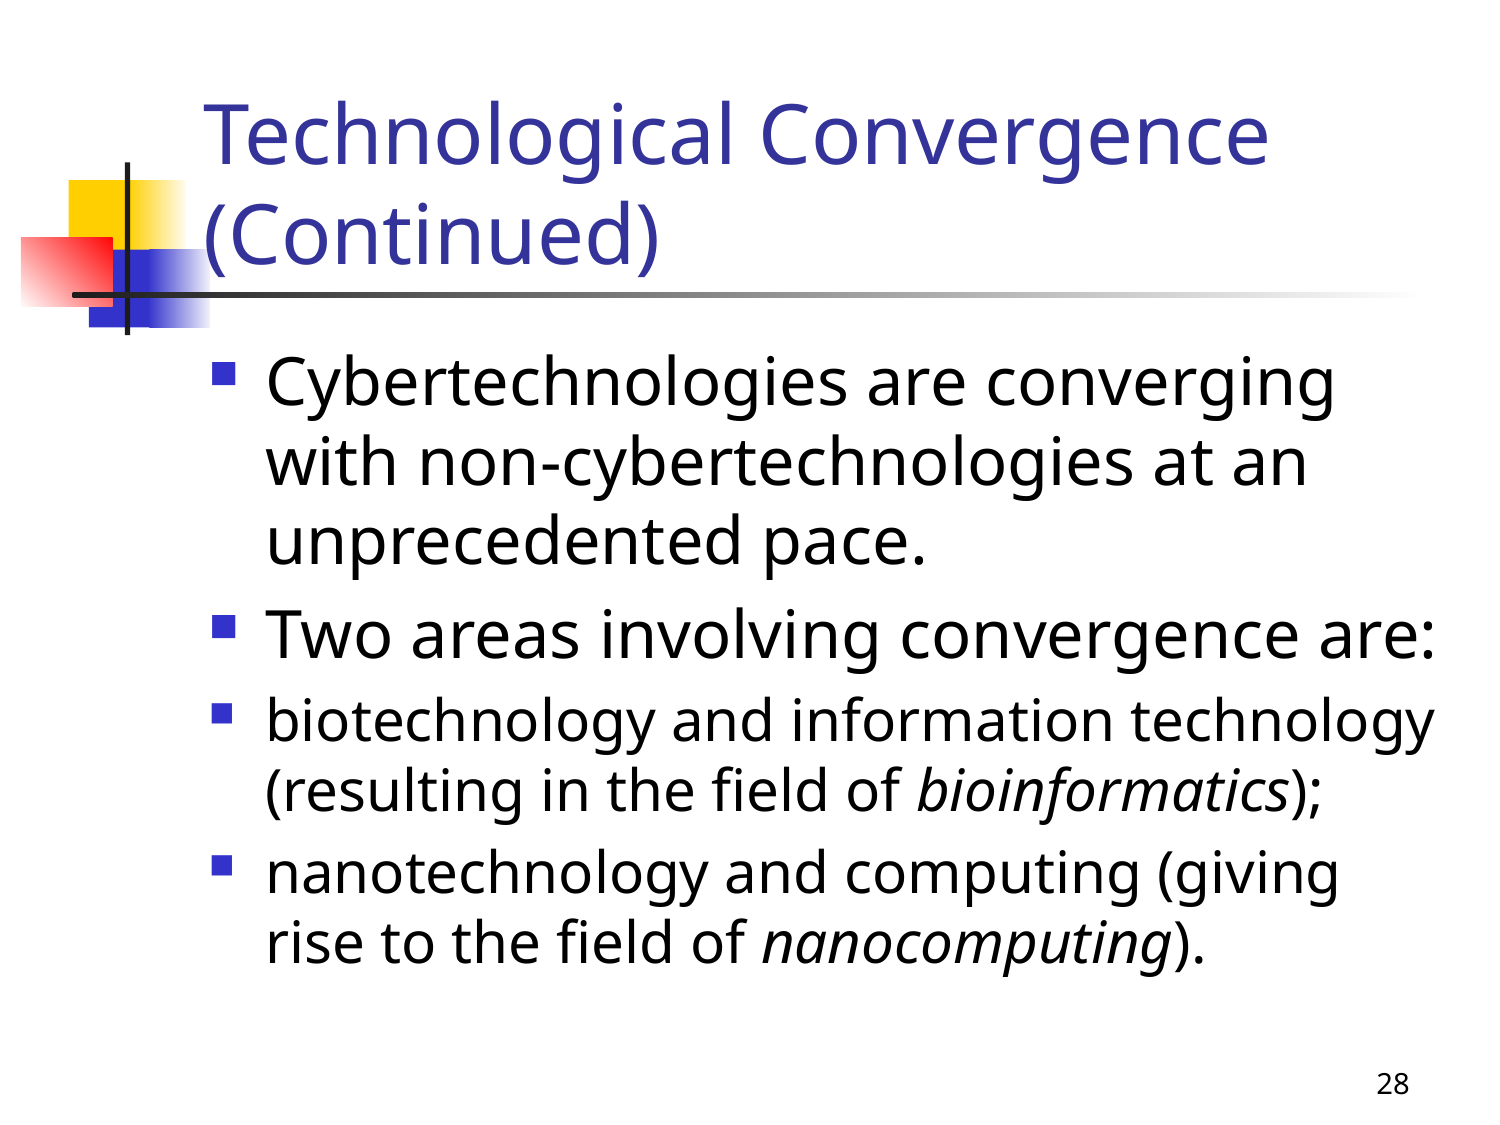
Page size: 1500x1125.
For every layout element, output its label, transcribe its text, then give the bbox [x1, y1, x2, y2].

list Cybertechnologies are converging with non-cybertechnologies at an unprecedented pace. Two areas involving convergence are: biotechnology and information technology (resulting in the field of bioinformatics); nanotechnology and computing (giving rise to the field of nanocomputing). [193, 331, 1469, 1006]
slide_number 28 [1112, 1037, 1425, 1113]
title Technological Convergence (Continued) [188, 101, 1468, 289]
